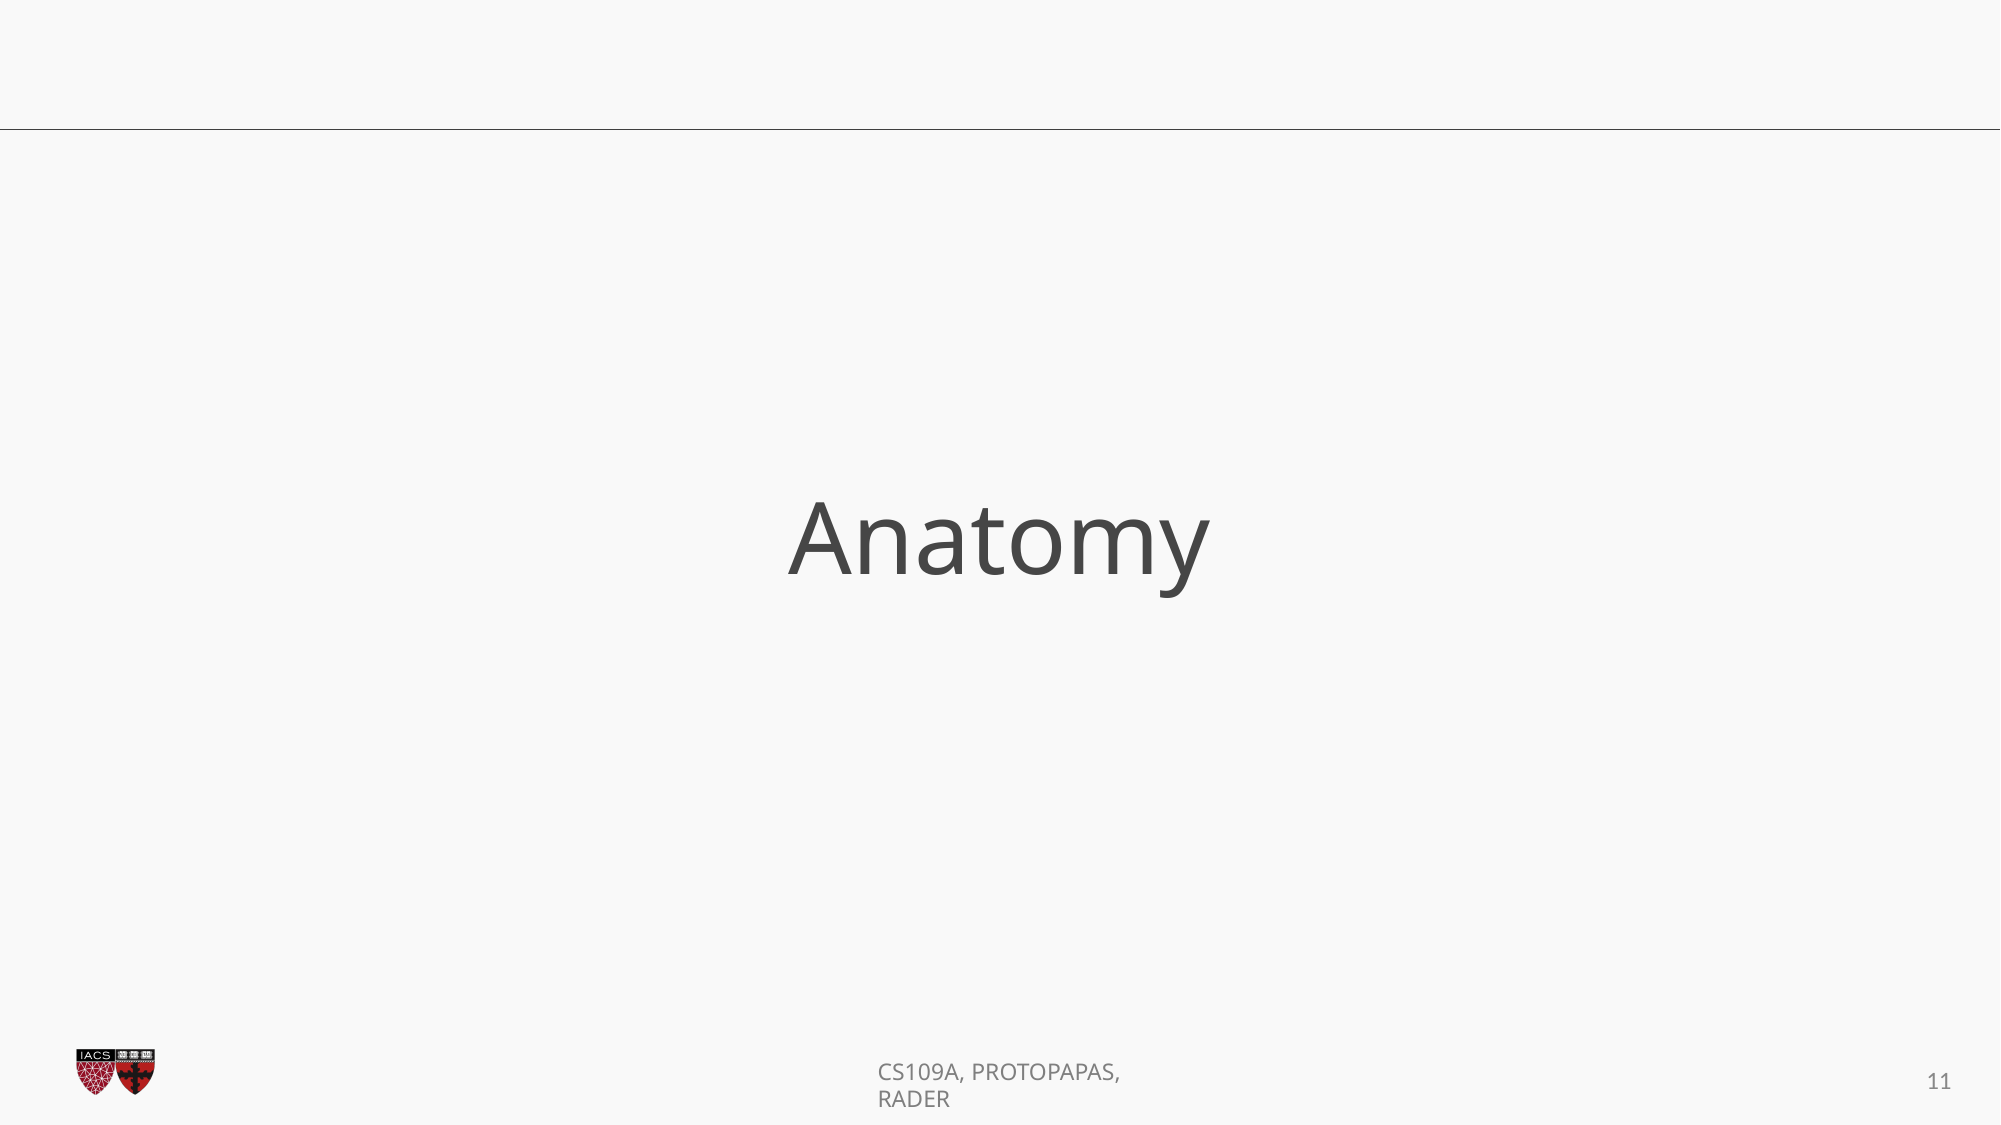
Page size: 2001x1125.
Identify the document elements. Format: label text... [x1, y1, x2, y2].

slide_number 11 [1500, 1050, 1967, 1110]
title Anatomy [57, 466, 1943, 593]
picture [75, 1049, 155, 1095]
